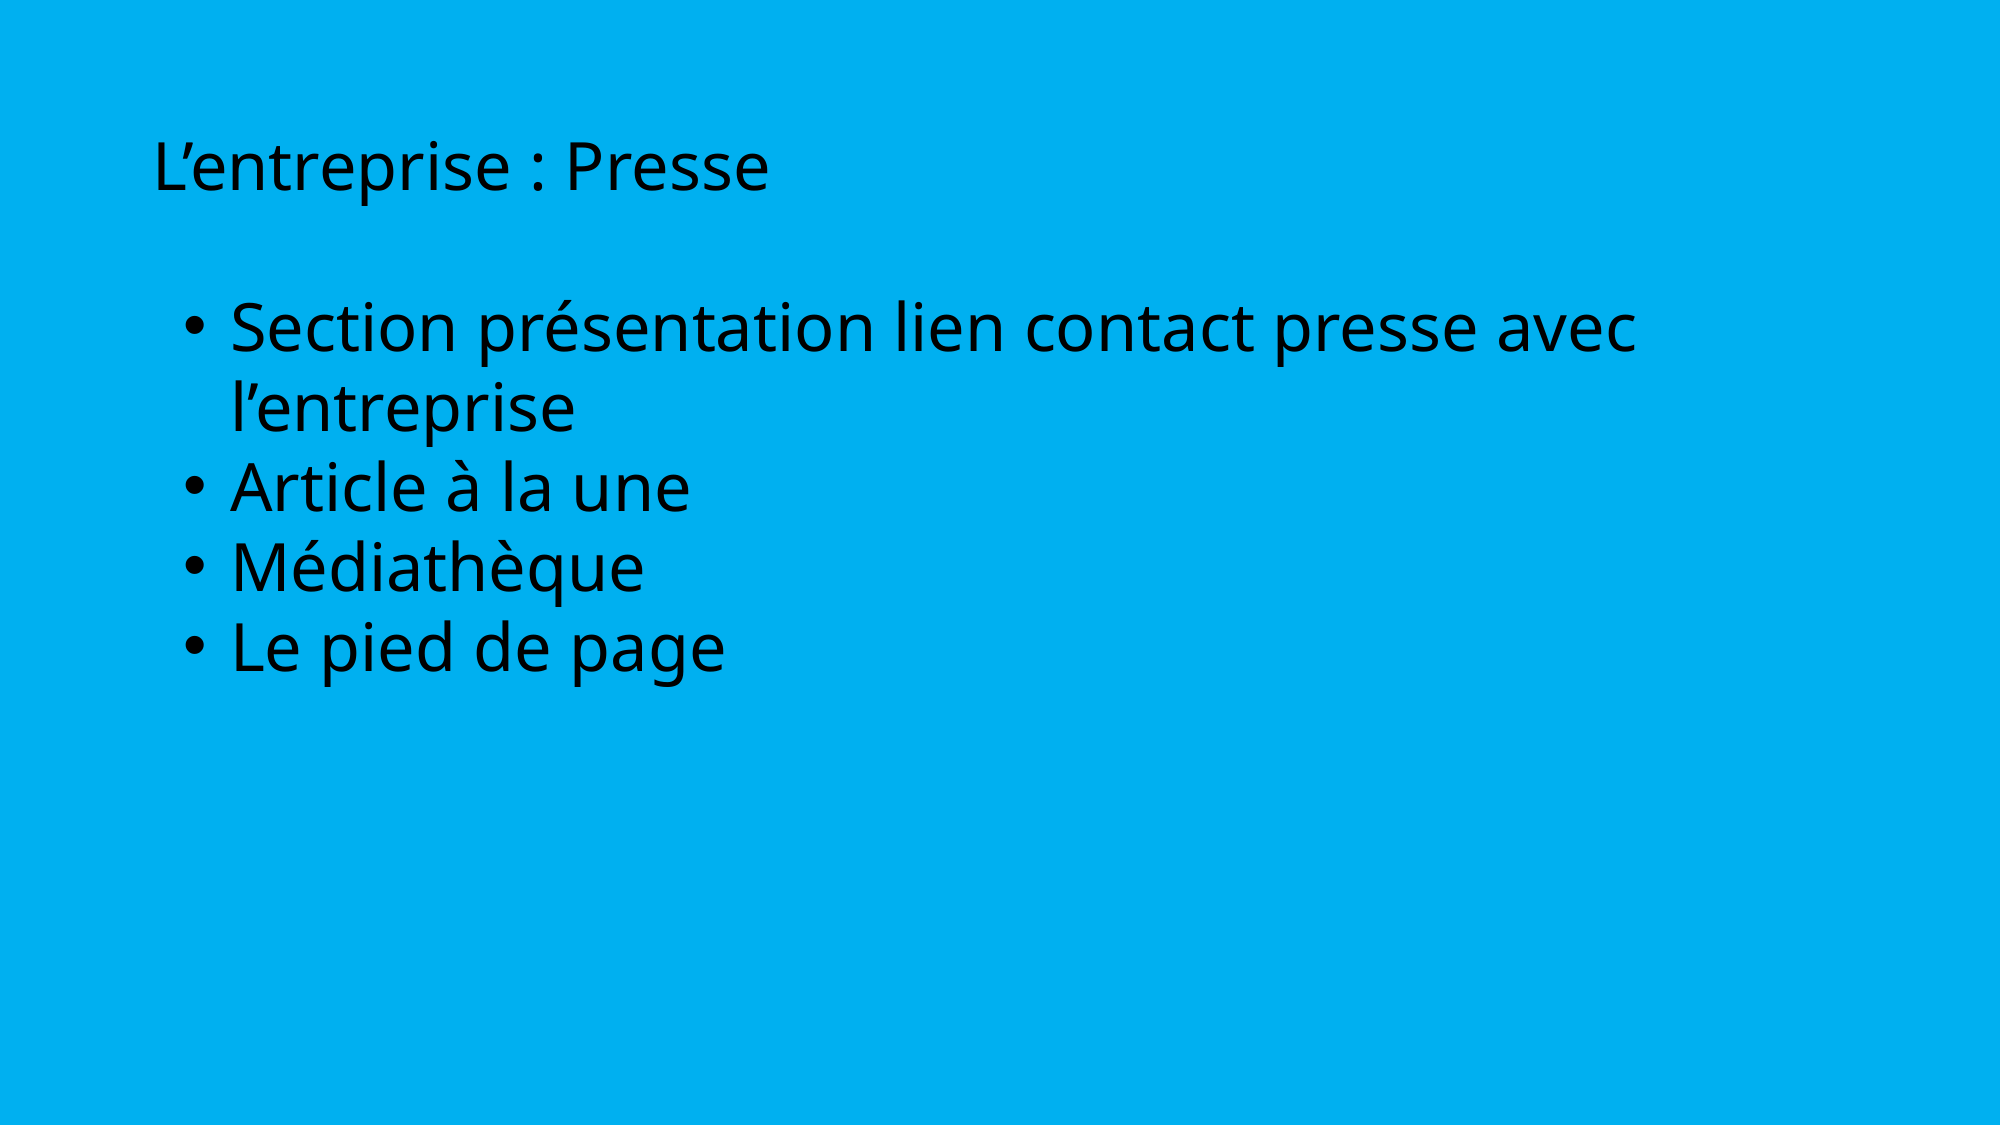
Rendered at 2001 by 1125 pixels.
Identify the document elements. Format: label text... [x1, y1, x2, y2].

title L’entreprise : Presse [137, 59, 1973, 278]
text_box Section présentation lien contact presse avec l’entreprise Article à la une Médiathèque Le pied de page [168, 277, 1895, 692]
